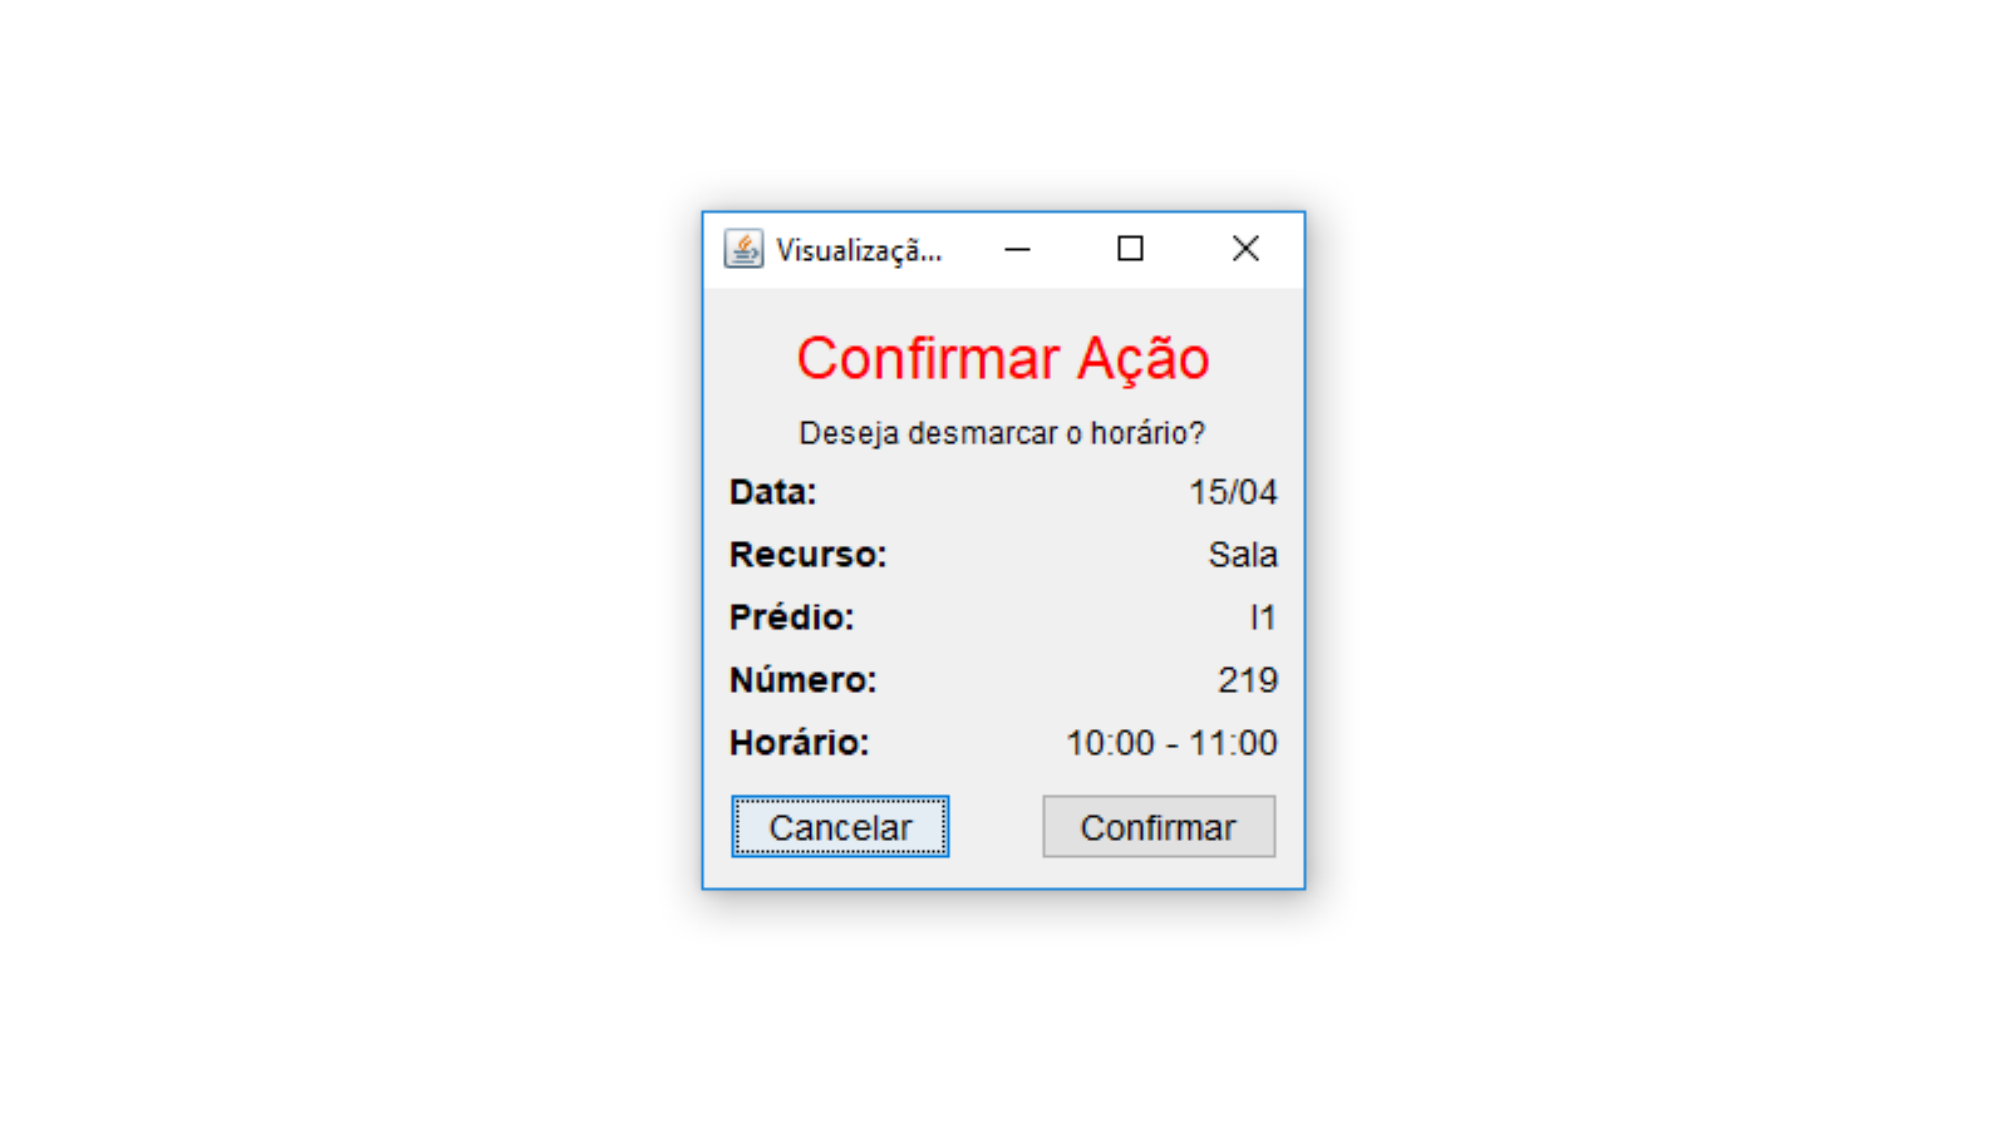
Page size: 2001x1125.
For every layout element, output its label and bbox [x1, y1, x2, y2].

picture [564, 125, 1436, 1000]
